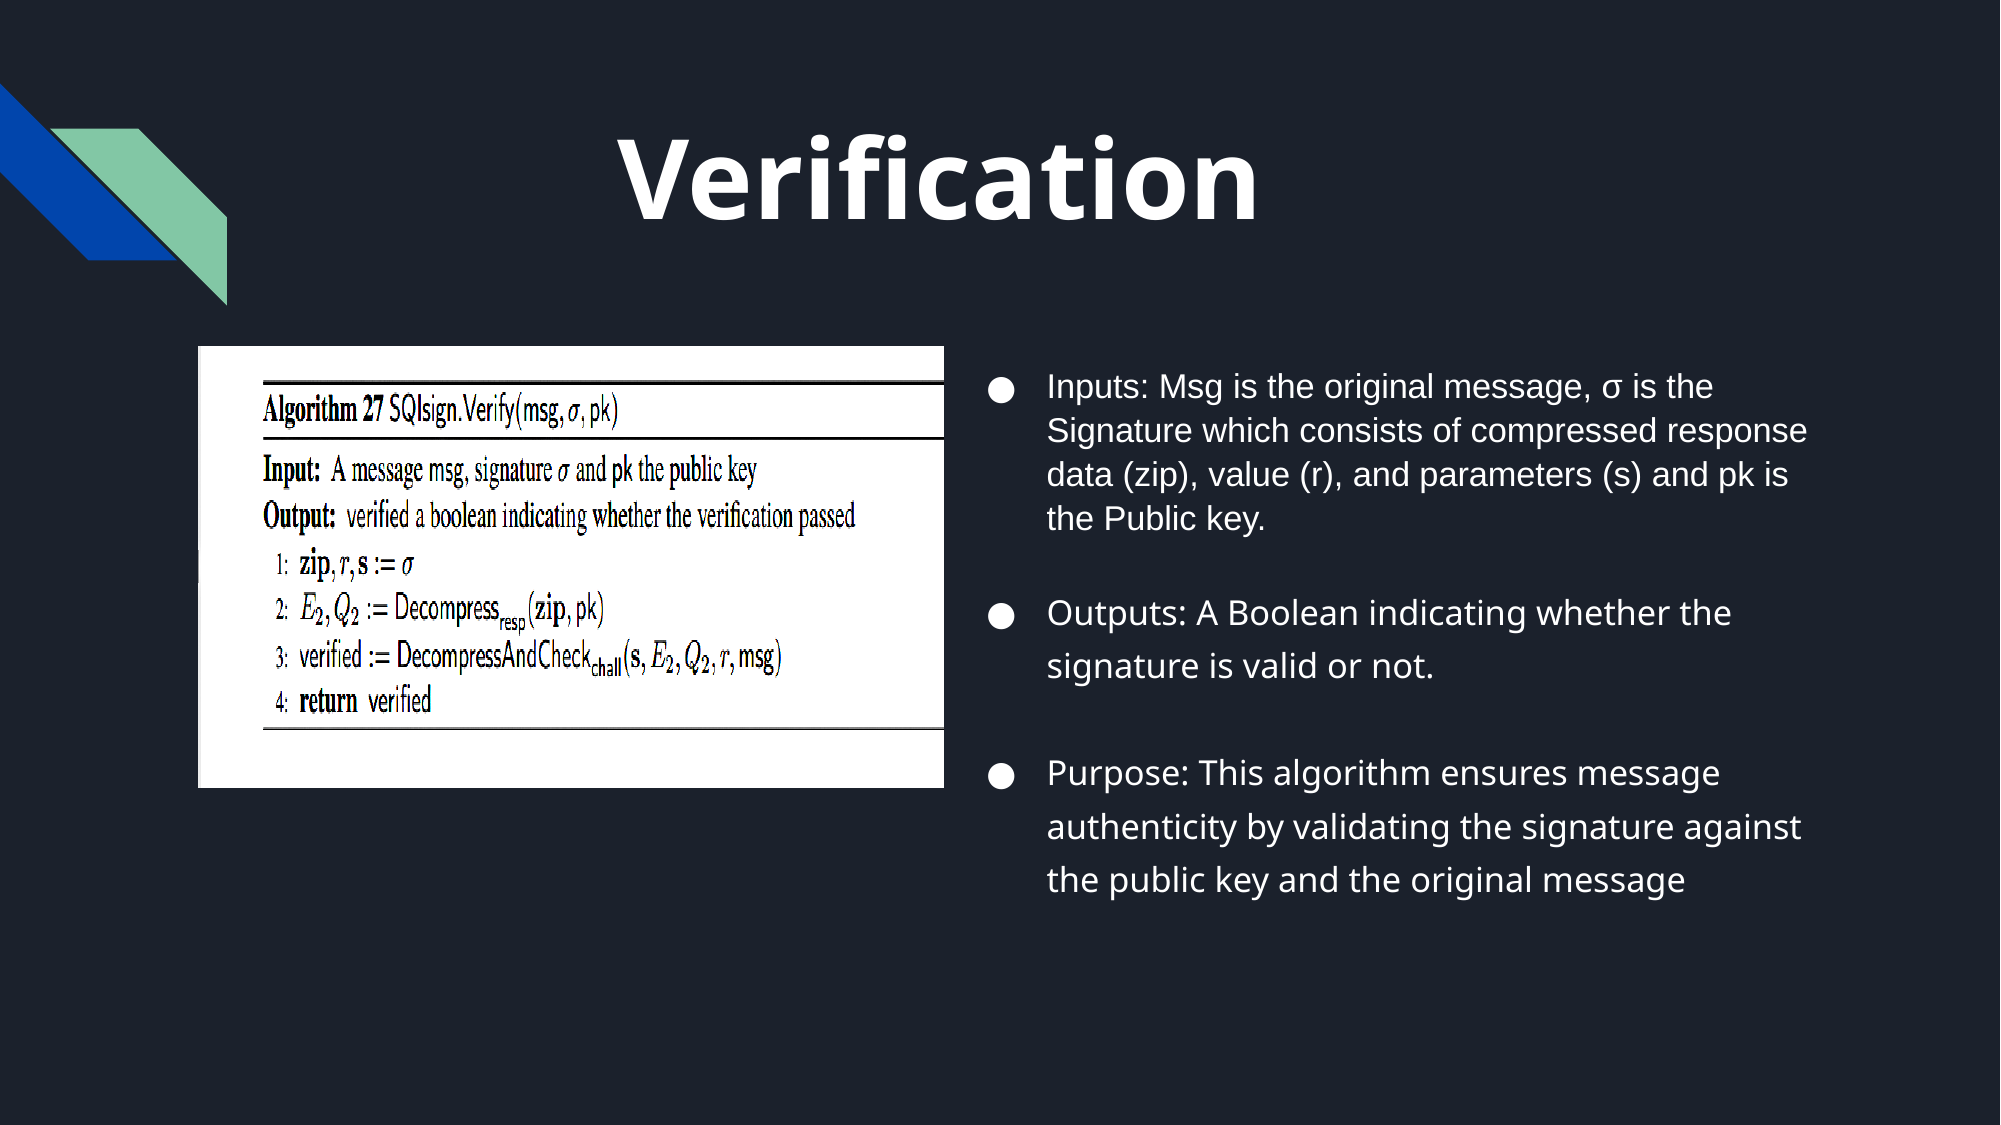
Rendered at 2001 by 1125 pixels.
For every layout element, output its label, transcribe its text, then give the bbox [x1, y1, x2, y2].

list Inputs: Msg is the original message, σ is the Signature which consists of compressed response data (zip), value (r), and parameters (s) and pk is the Public key. Outputs: A Boolean indicating whether the signature is valid or not. Purpose: This algorithm ensures message authenticity by validating the signature against the public key and the original message [943, 346, 1824, 1066]
picture [198, 346, 944, 789]
title Verification [283, 86, 1824, 287]
